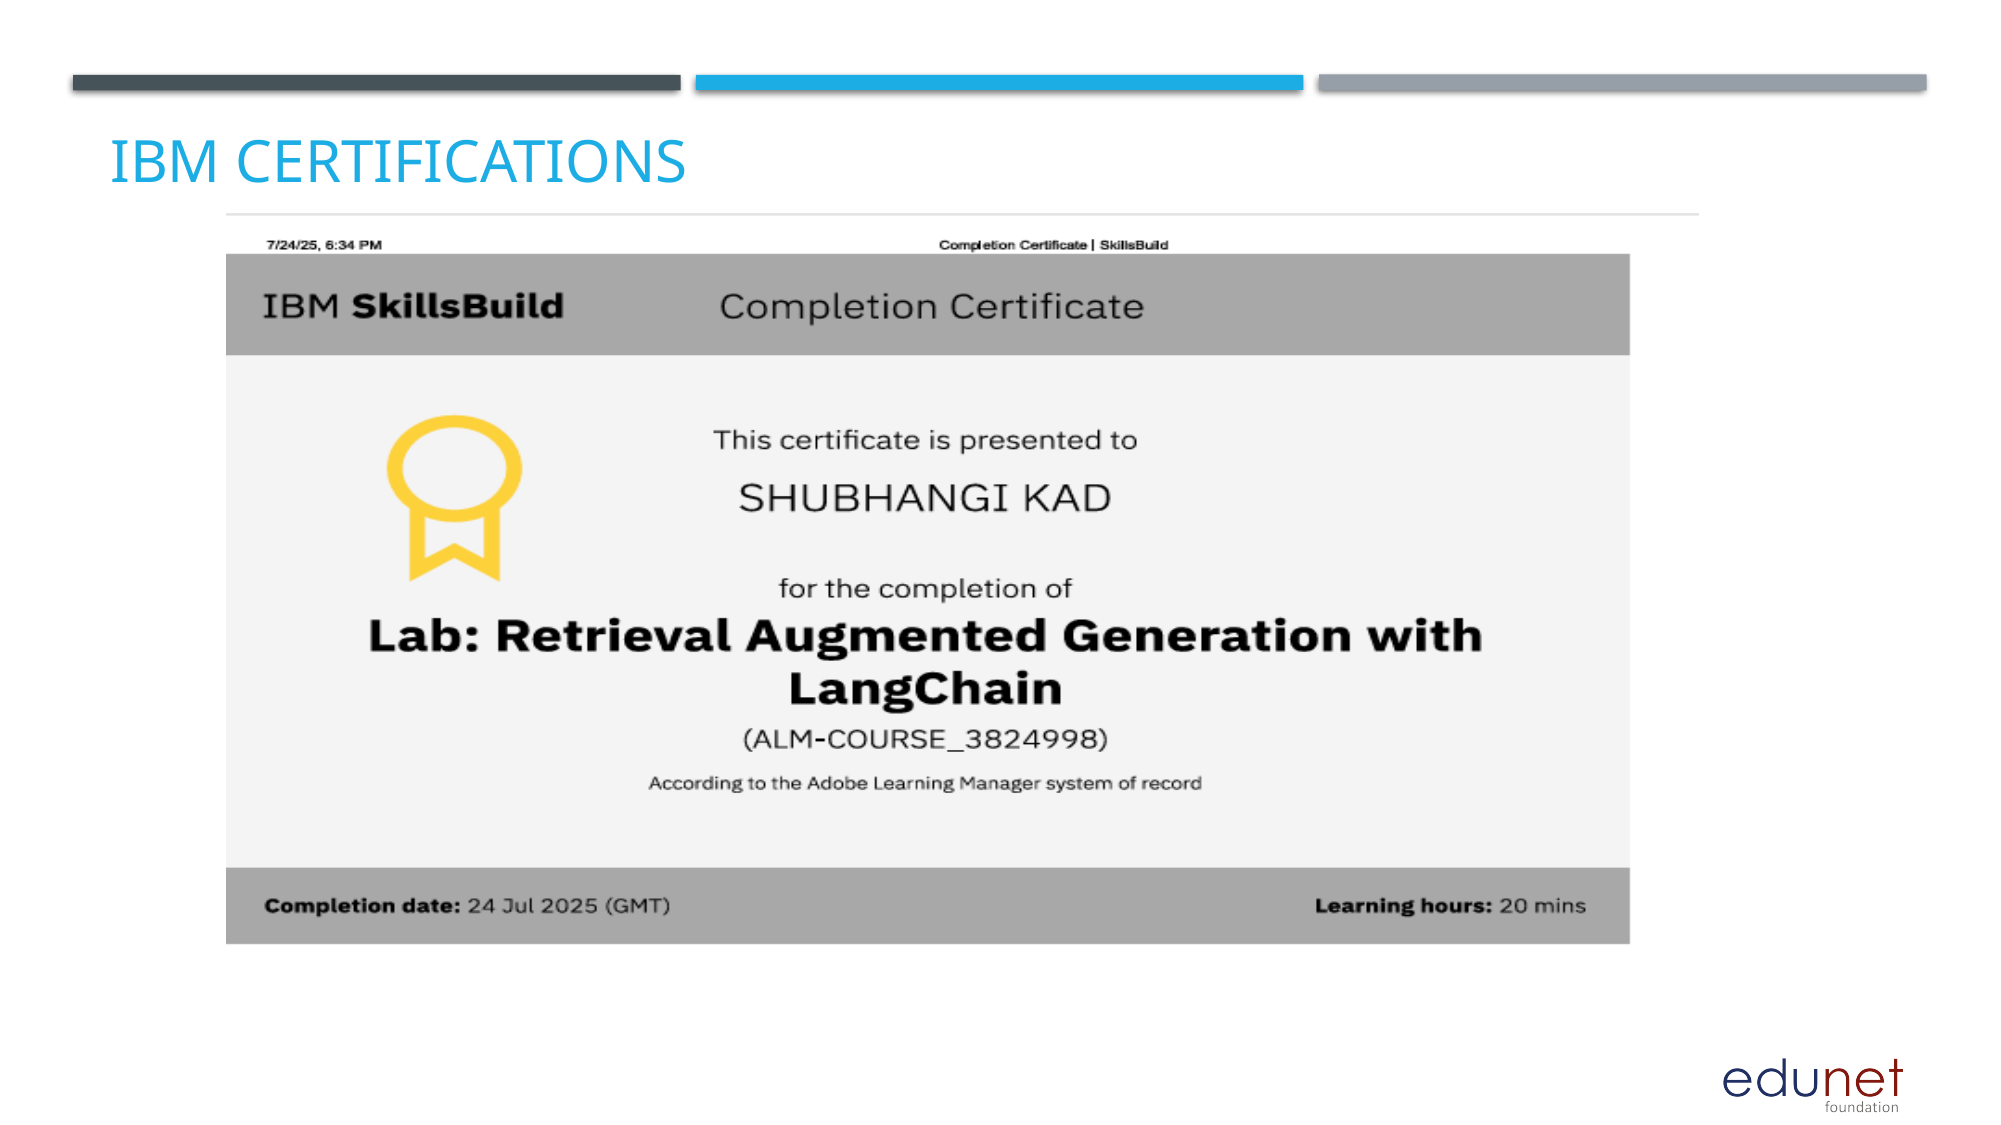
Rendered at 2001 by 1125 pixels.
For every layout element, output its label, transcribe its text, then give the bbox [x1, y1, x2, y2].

title IBM Certifications [95, 115, 1905, 203]
picture [1719, 1056, 1905, 1116]
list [225, 212, 1699, 981]
